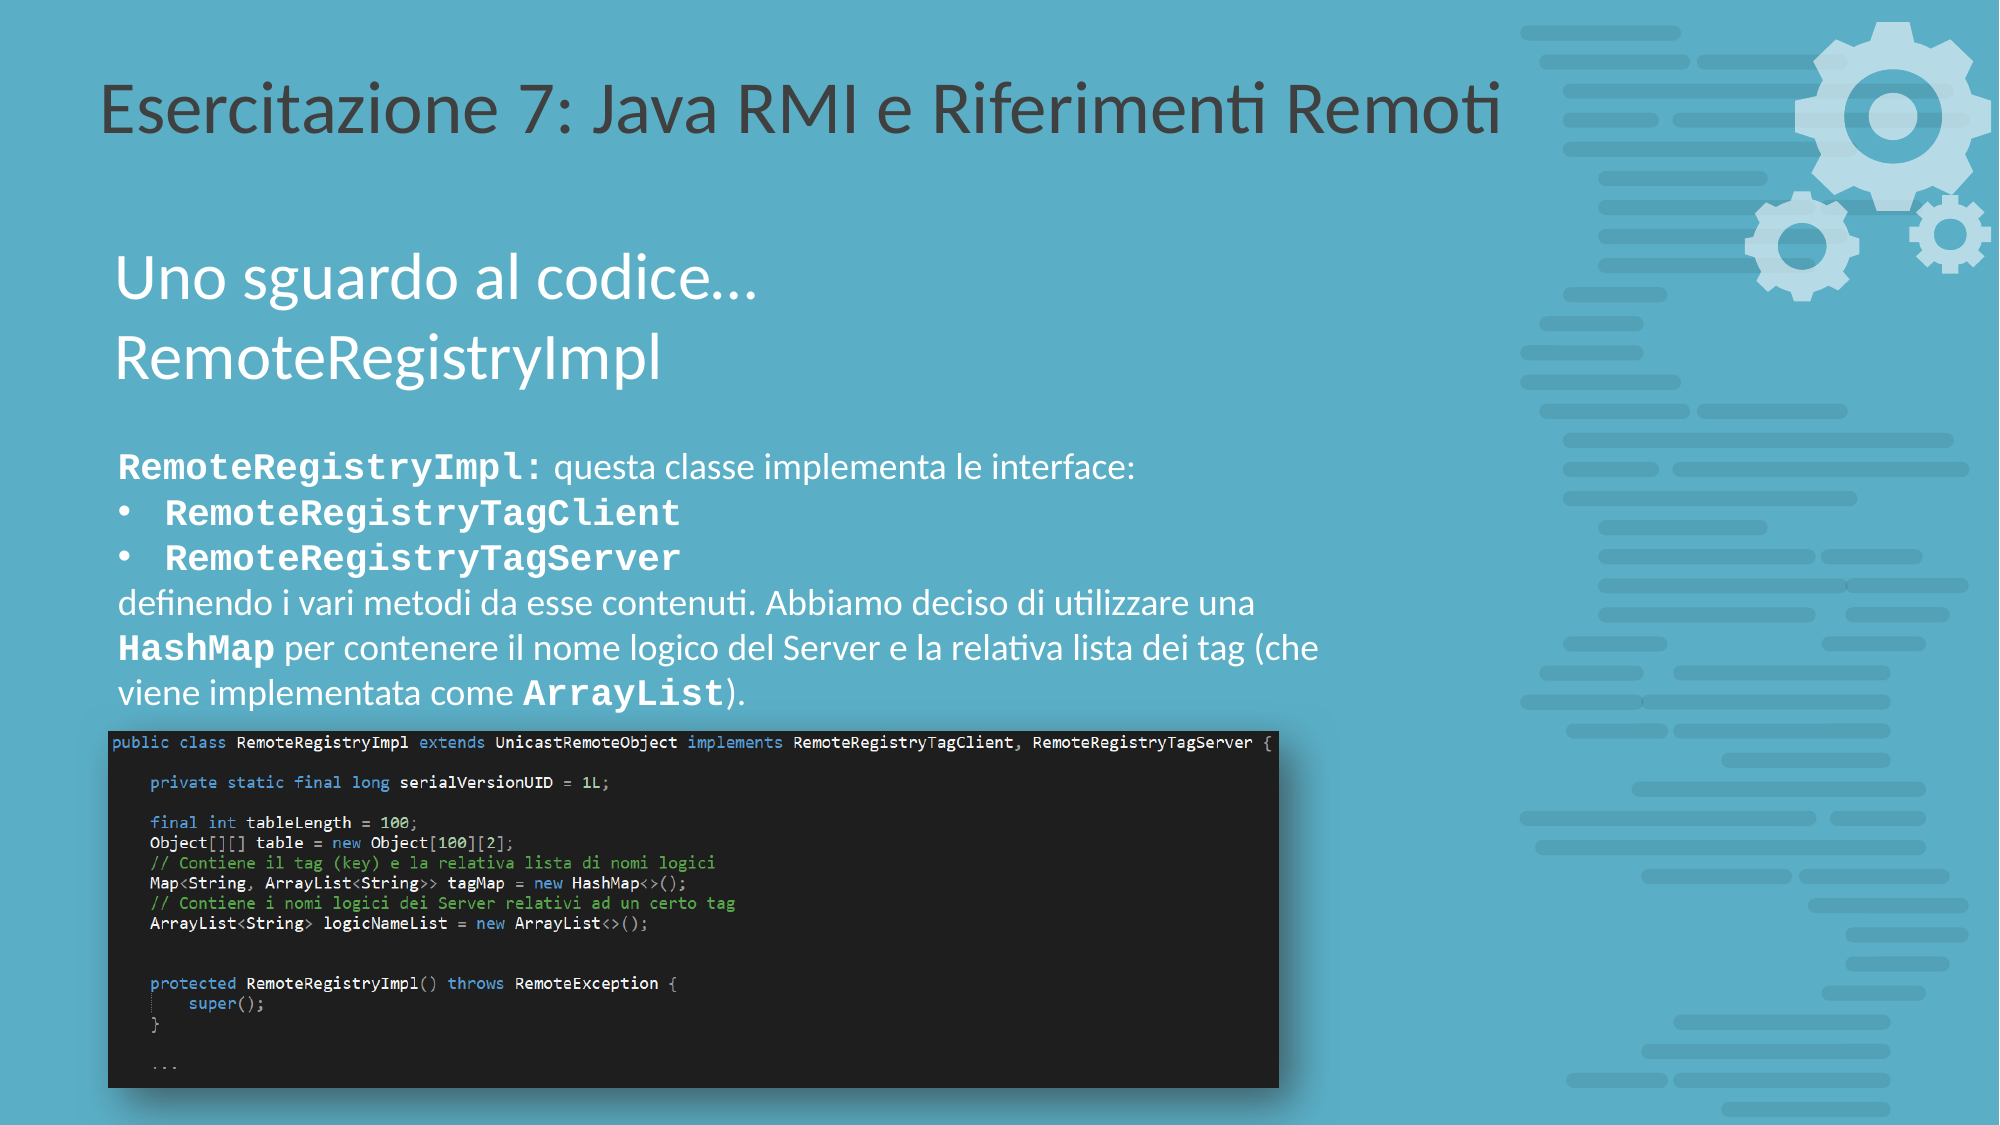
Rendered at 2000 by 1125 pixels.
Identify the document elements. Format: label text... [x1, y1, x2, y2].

picture [108, 731, 1279, 1089]
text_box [1519, 25, 1970, 578]
text_box RemoteRegistryImpl: questa classe implementa le interface: RemoteRegistryTagClient RemoteRegistryTagServer definendo i vari metodi da esse contenuti. Abbiamo deciso di utilizzare una HashMap per contenere il nome logico del Server e la relativa lista dei tag (che viene implementata come ArrayList). [103, 435, 1409, 765]
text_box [1728, 38, 2000, 285]
text_box Uno sguardo al codice… RemoteRegistryImpl [99, 225, 1000, 400]
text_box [1519, 577, 1969, 1125]
title Esercitazione 7: Java RMI e Riferimenti Remoti [99, 45, 1514, 162]
